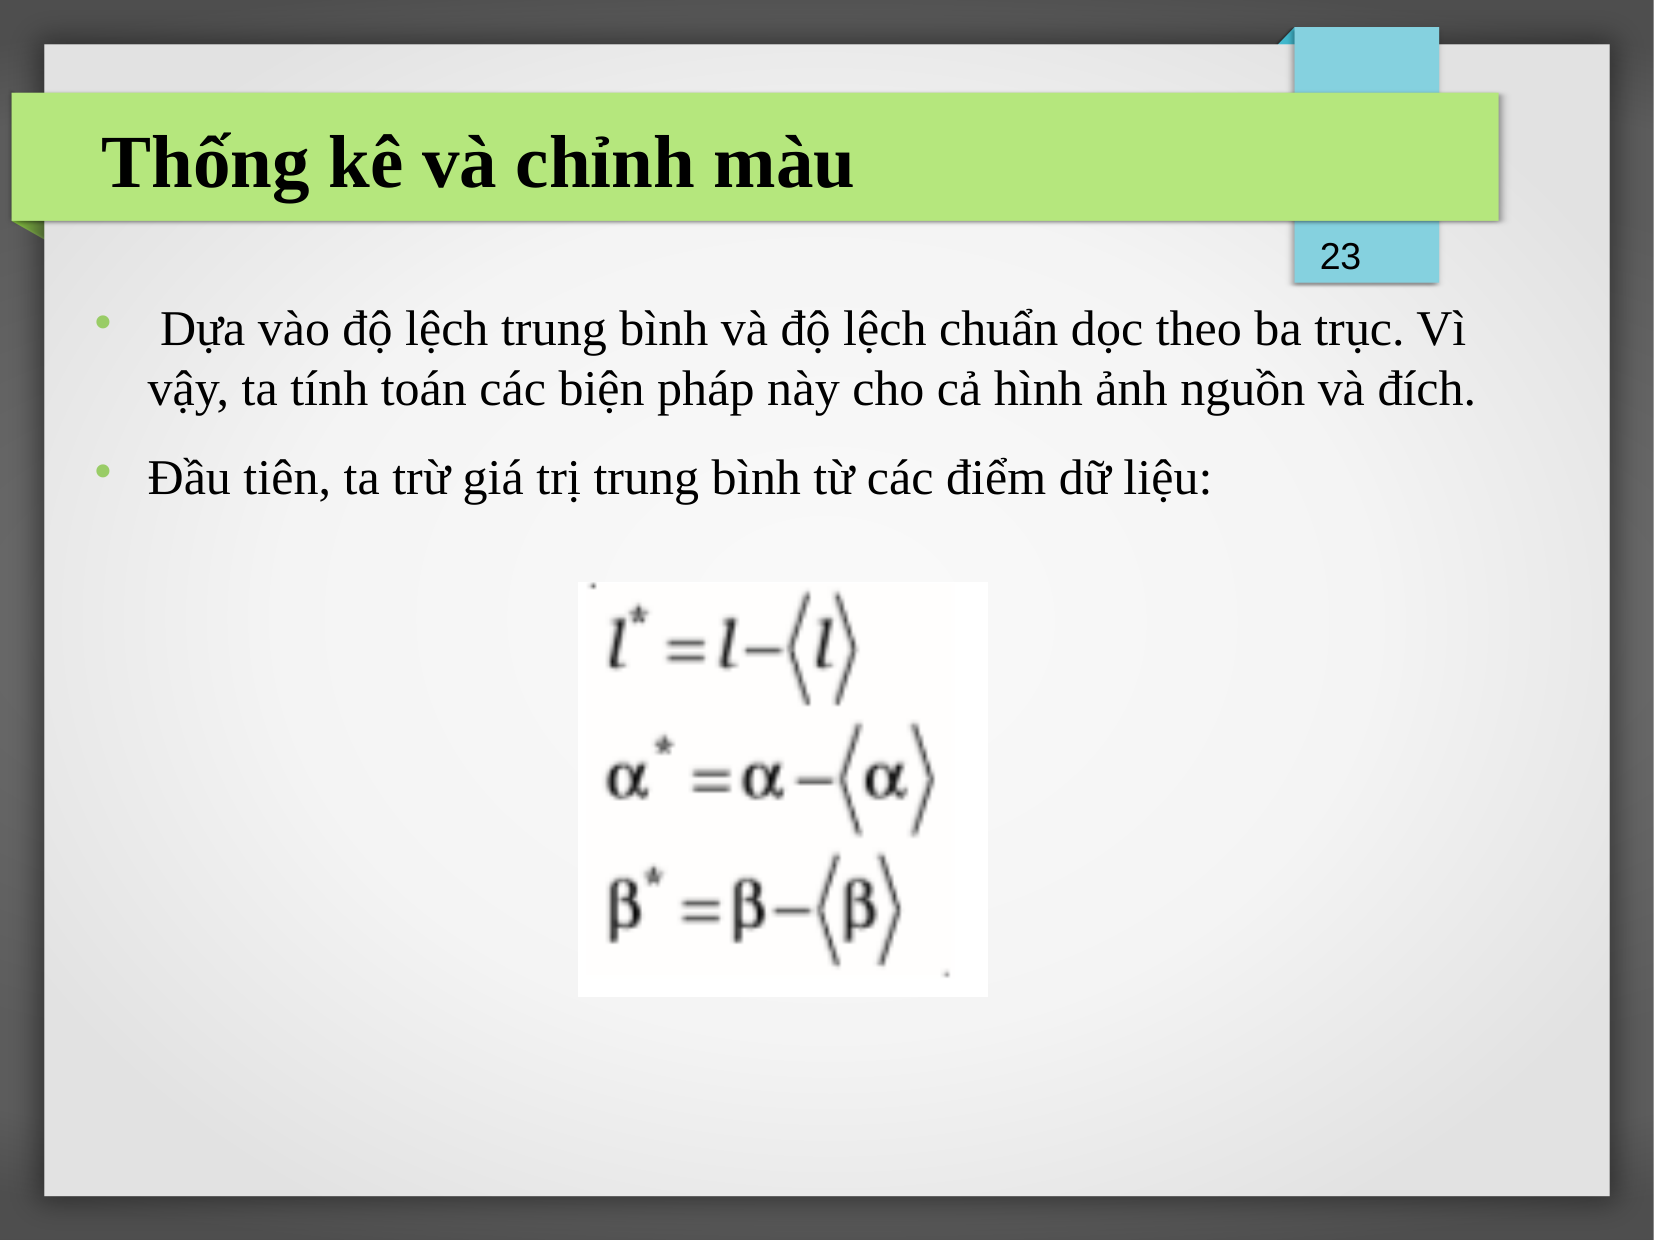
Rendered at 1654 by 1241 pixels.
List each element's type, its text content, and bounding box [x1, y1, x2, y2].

text_box Thống kê và chỉnh màu [101, 112, 1465, 203]
text_box Dựa vào độ lệch trung bình và độ lệch chuẩn dọc theo ba trục. Vì vậy, ta tính toán các biện pháp này cho cả hình ảnh nguồn và đích. Đầu tiên, ta trừ giá trị trung bình từ các điểm dữ liệu: [76, 294, 1530, 533]
picture [0, 0, 1654, 1240]
text_box 23 [1304, 224, 1425, 282]
